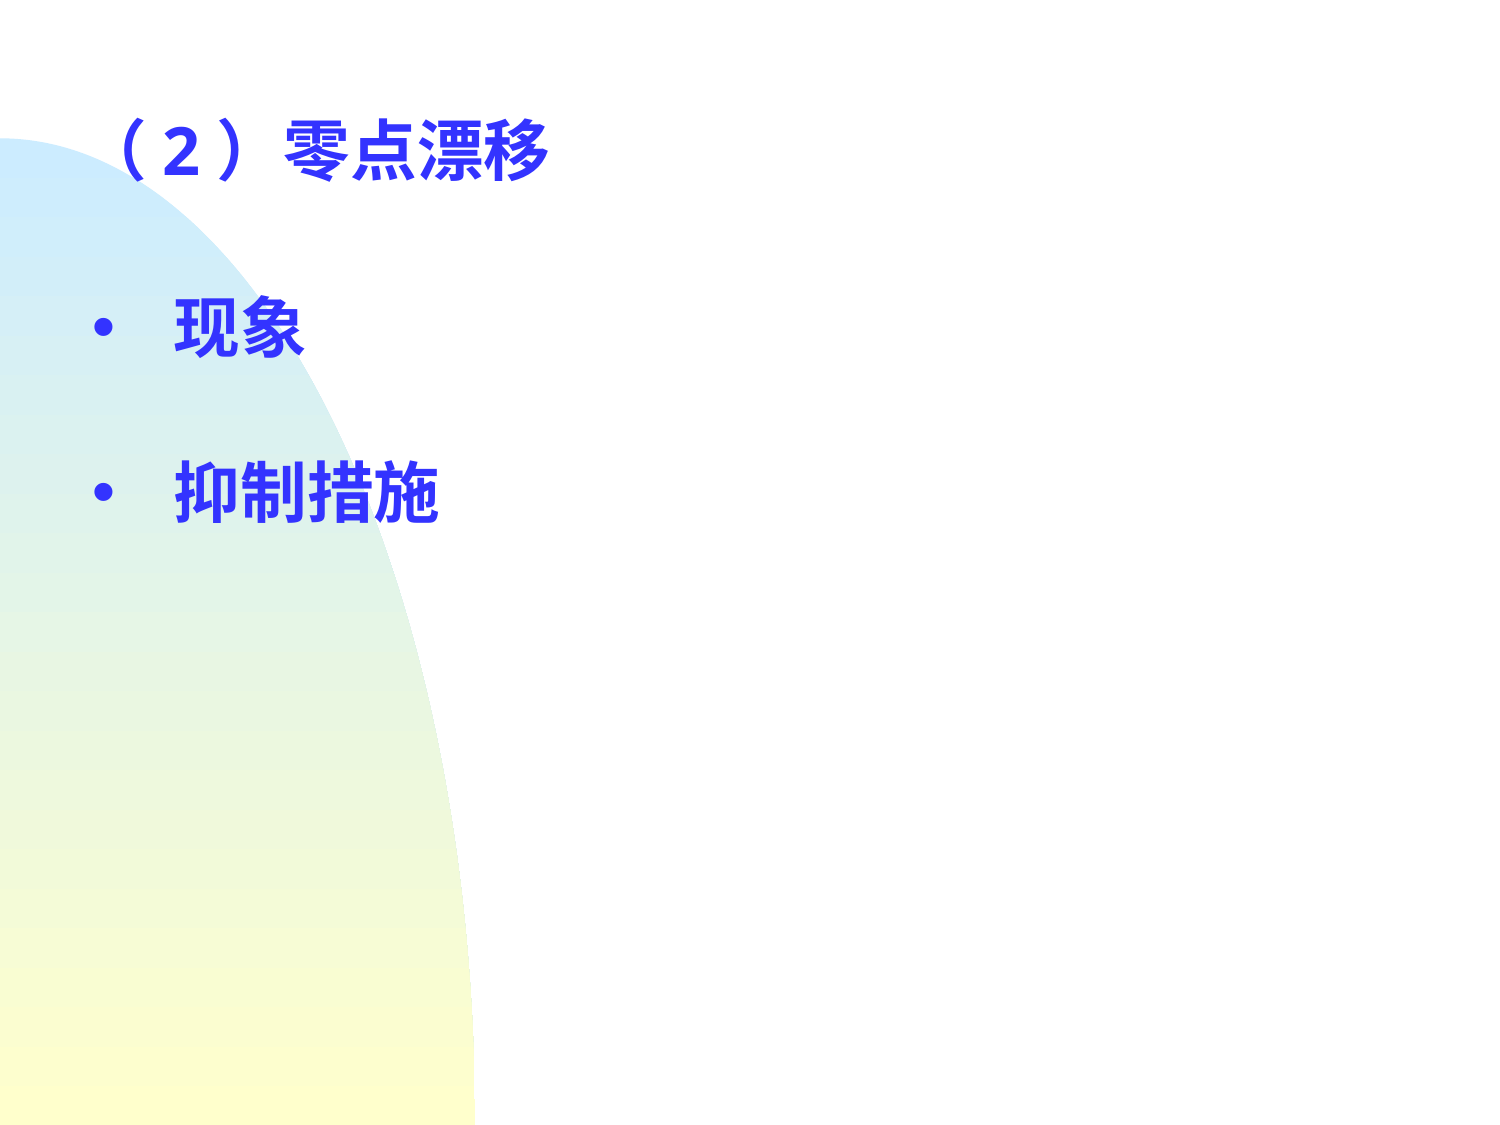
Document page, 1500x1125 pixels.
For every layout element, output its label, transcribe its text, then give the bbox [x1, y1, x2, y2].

text_box 现象 [76, 255, 1353, 357]
text_box 抑制措施 [76, 420, 1353, 522]
text_box （2）零点漂移 [64, 78, 1341, 179]
